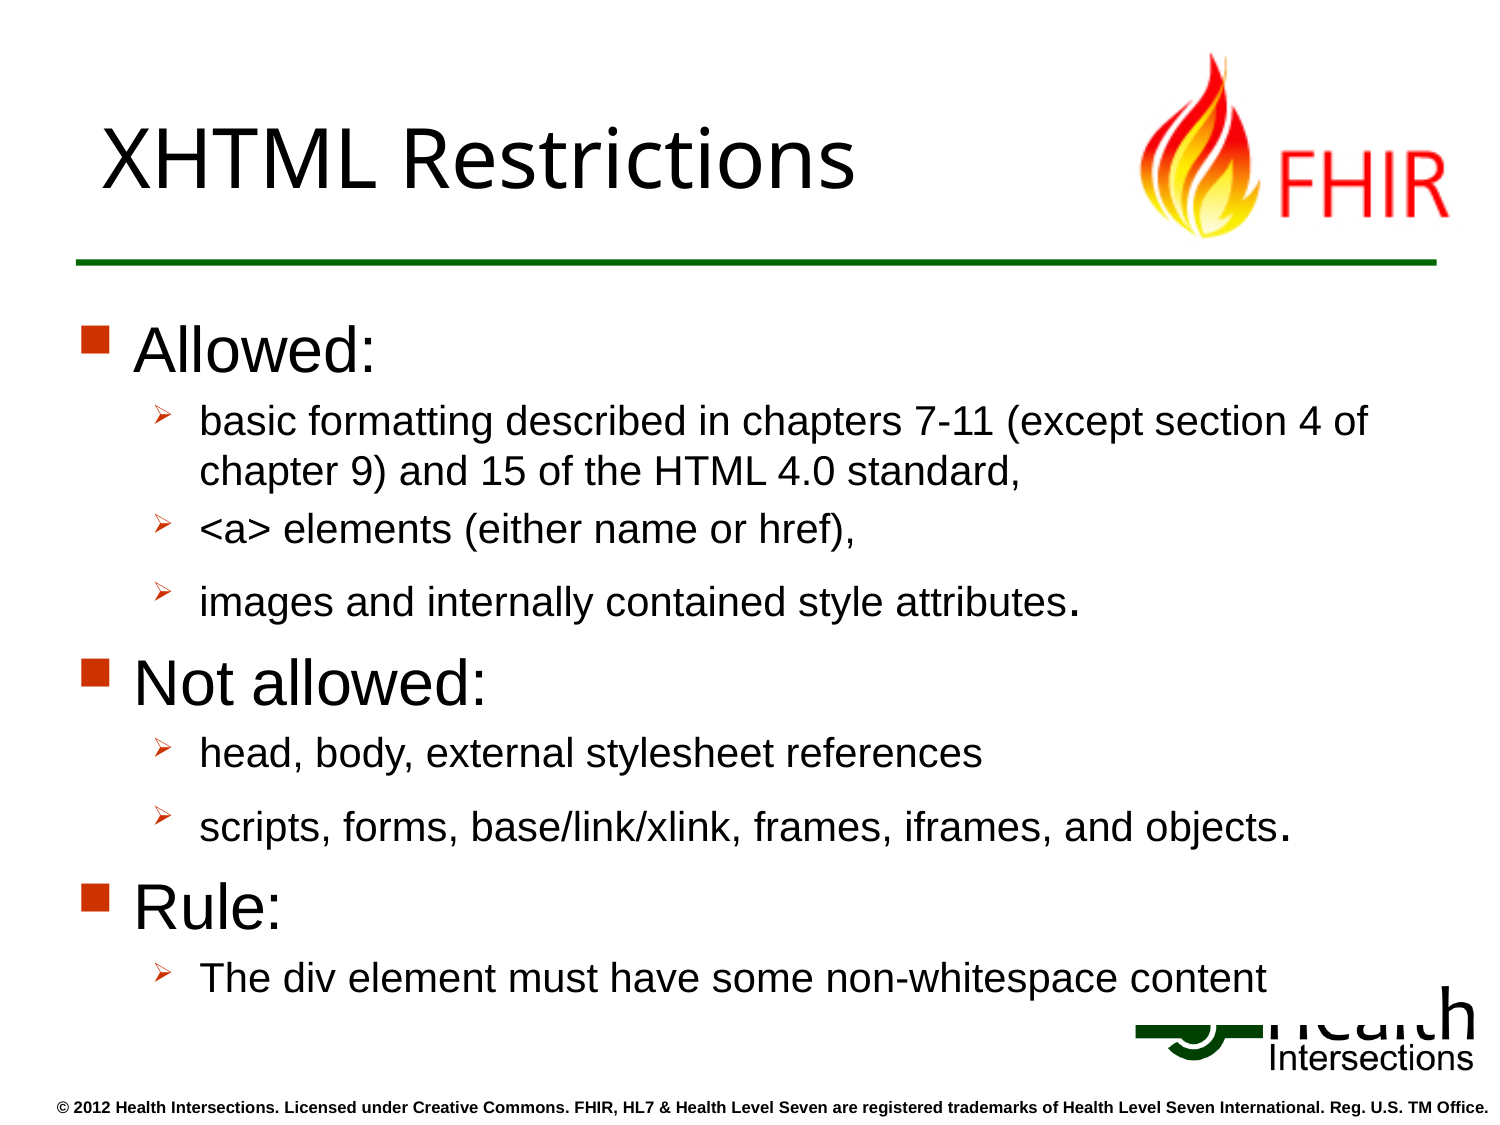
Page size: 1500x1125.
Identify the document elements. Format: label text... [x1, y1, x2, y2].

picture [1133, 984, 1475, 1071]
picture [1127, 42, 1462, 249]
list Allowed: basic formatting described in chapters 7-11 (except section 4 of chapter 9) and 15 of the HTML 4.0 standard, <a> elements (either name or href), images and internally contained style attributes. Not allowed: head, body, external stylesheet references scripts, forms, base/link/xlink, frames, iframes, and objects. Rule: The div element must have some non-whitespace content [62, 299, 1438, 1025]
title XHTML Restrictions [87, 77, 1122, 213]
